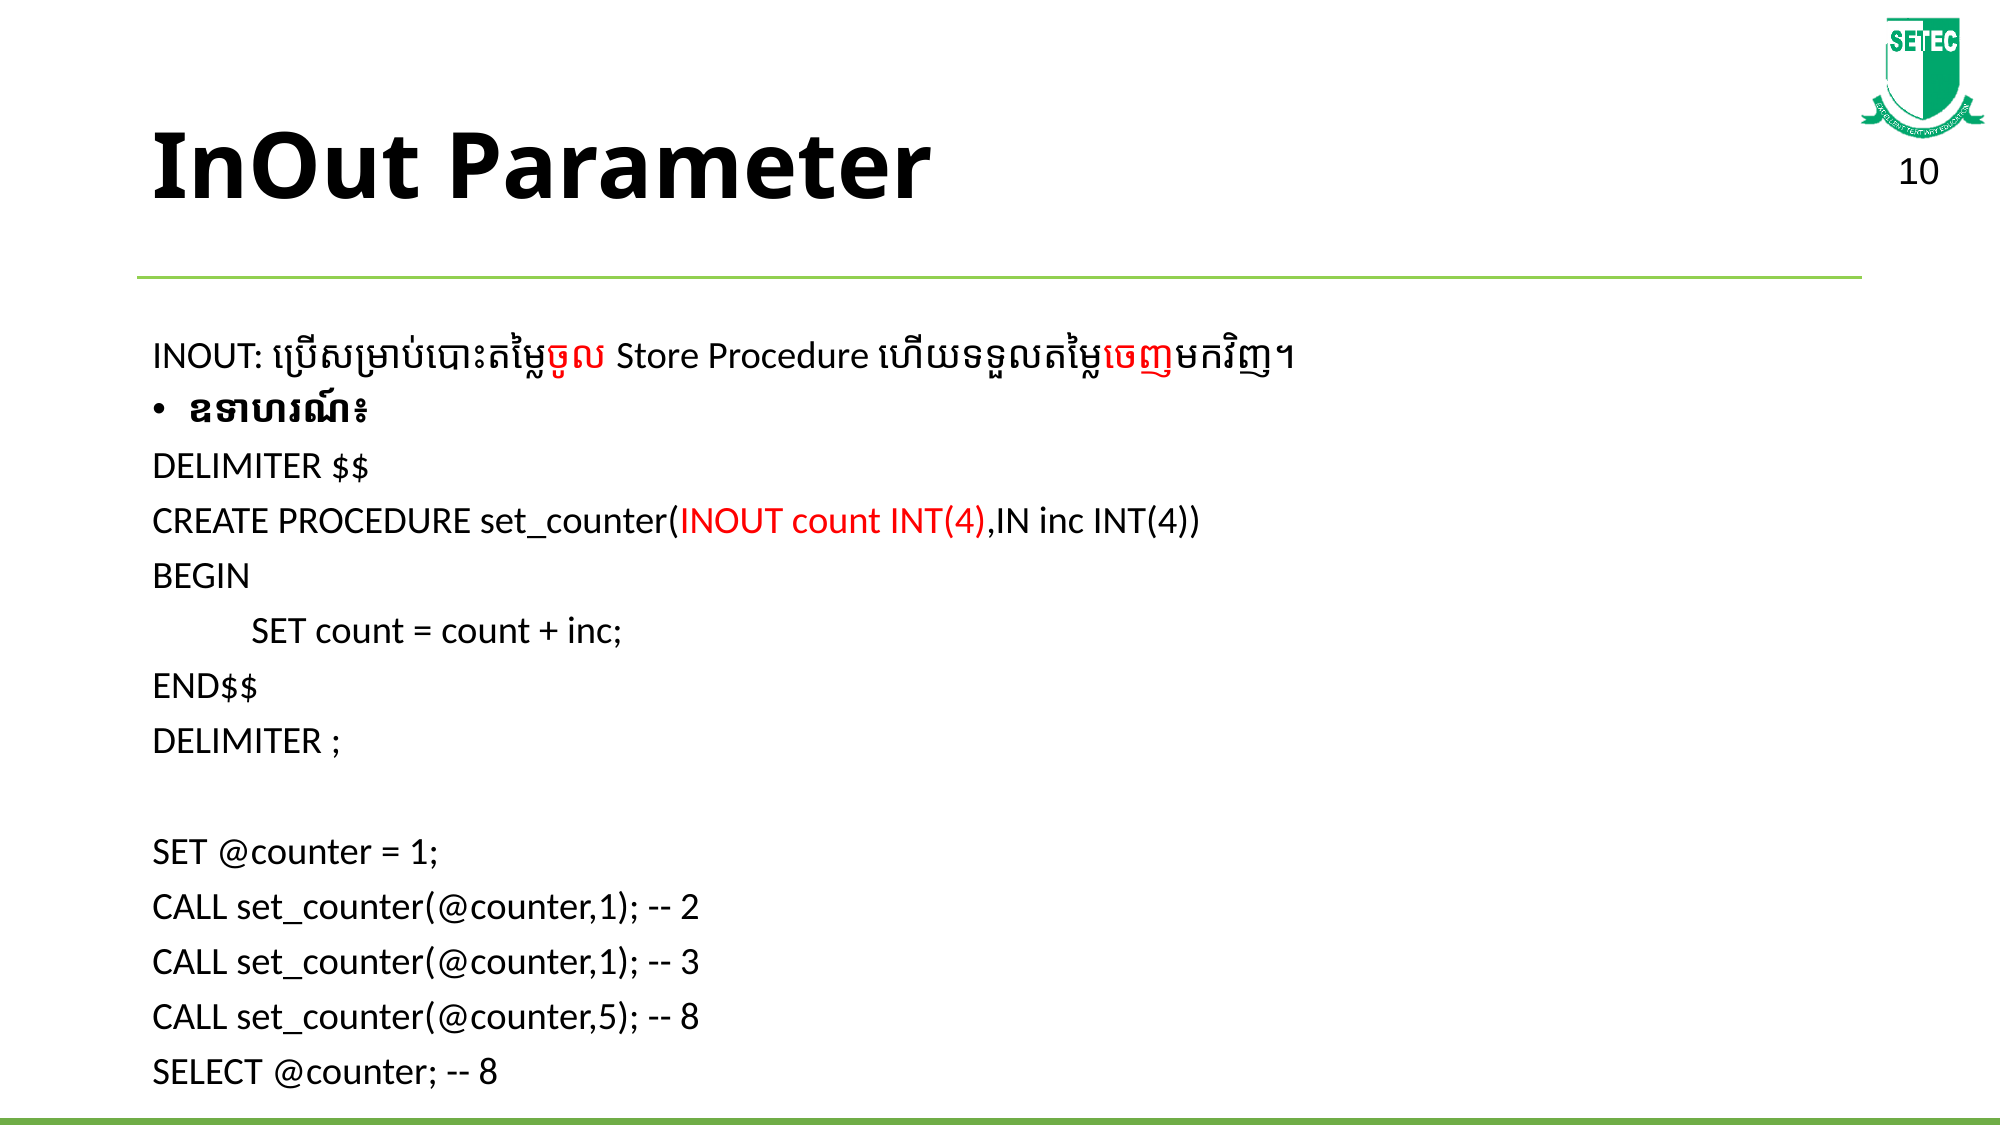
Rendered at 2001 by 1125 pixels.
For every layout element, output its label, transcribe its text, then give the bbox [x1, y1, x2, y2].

picture [1855, 13, 1990, 143]
list INOUT: ប្រើសម្រាប់បោះតម្លៃចូល Store Procedure ហើយទទួលតម្លៃចេញមកវិញ។ ឧទាហរណ៍៖ DELIMITER $$ CREATE PROCEDURE set_counter(INOUT count INT(4),IN inc INT(4)) BEGIN SET count = count + inc; END$$ DELIMITER ; SET @counter = 1; CALL set_counter(@counter,1); -- 2 CALL set_counter(@counter,1); -- 3 CALL set_counter(@counter,5); -- 8 SELECT @counter; -- 8 [137, 299, 1863, 1110]
title InOut Parameter [137, 59, 1863, 278]
